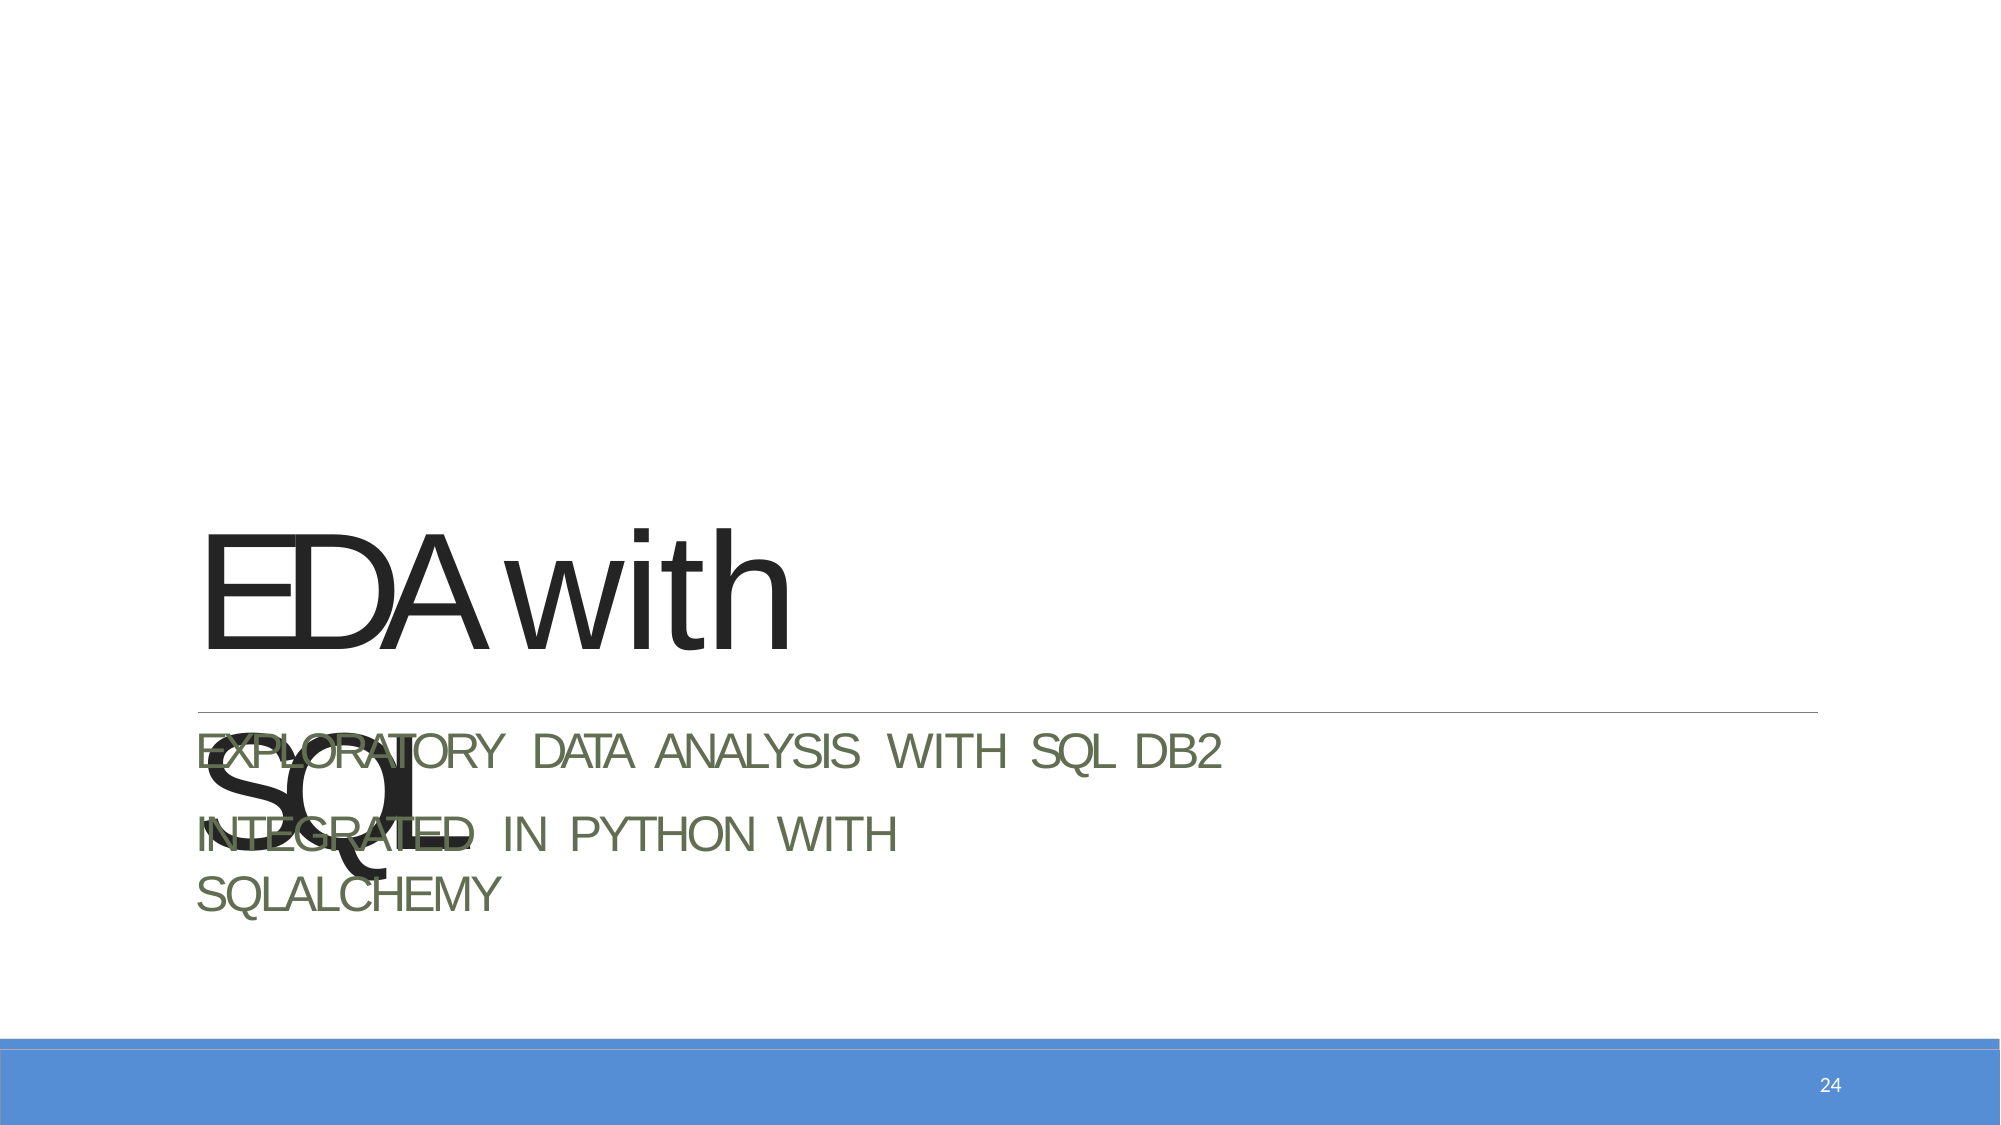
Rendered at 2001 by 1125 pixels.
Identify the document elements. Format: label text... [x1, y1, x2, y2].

text_box EDA with SQL [192, 480, 1083, 692]
text_box EXPLORATORY DATA ANALYSIS WITH SQL DB2 INTEGRATED IN PYTHON WITH SQLALCHEMY [192, 692, 1228, 922]
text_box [0, 1038, 2000, 1125]
